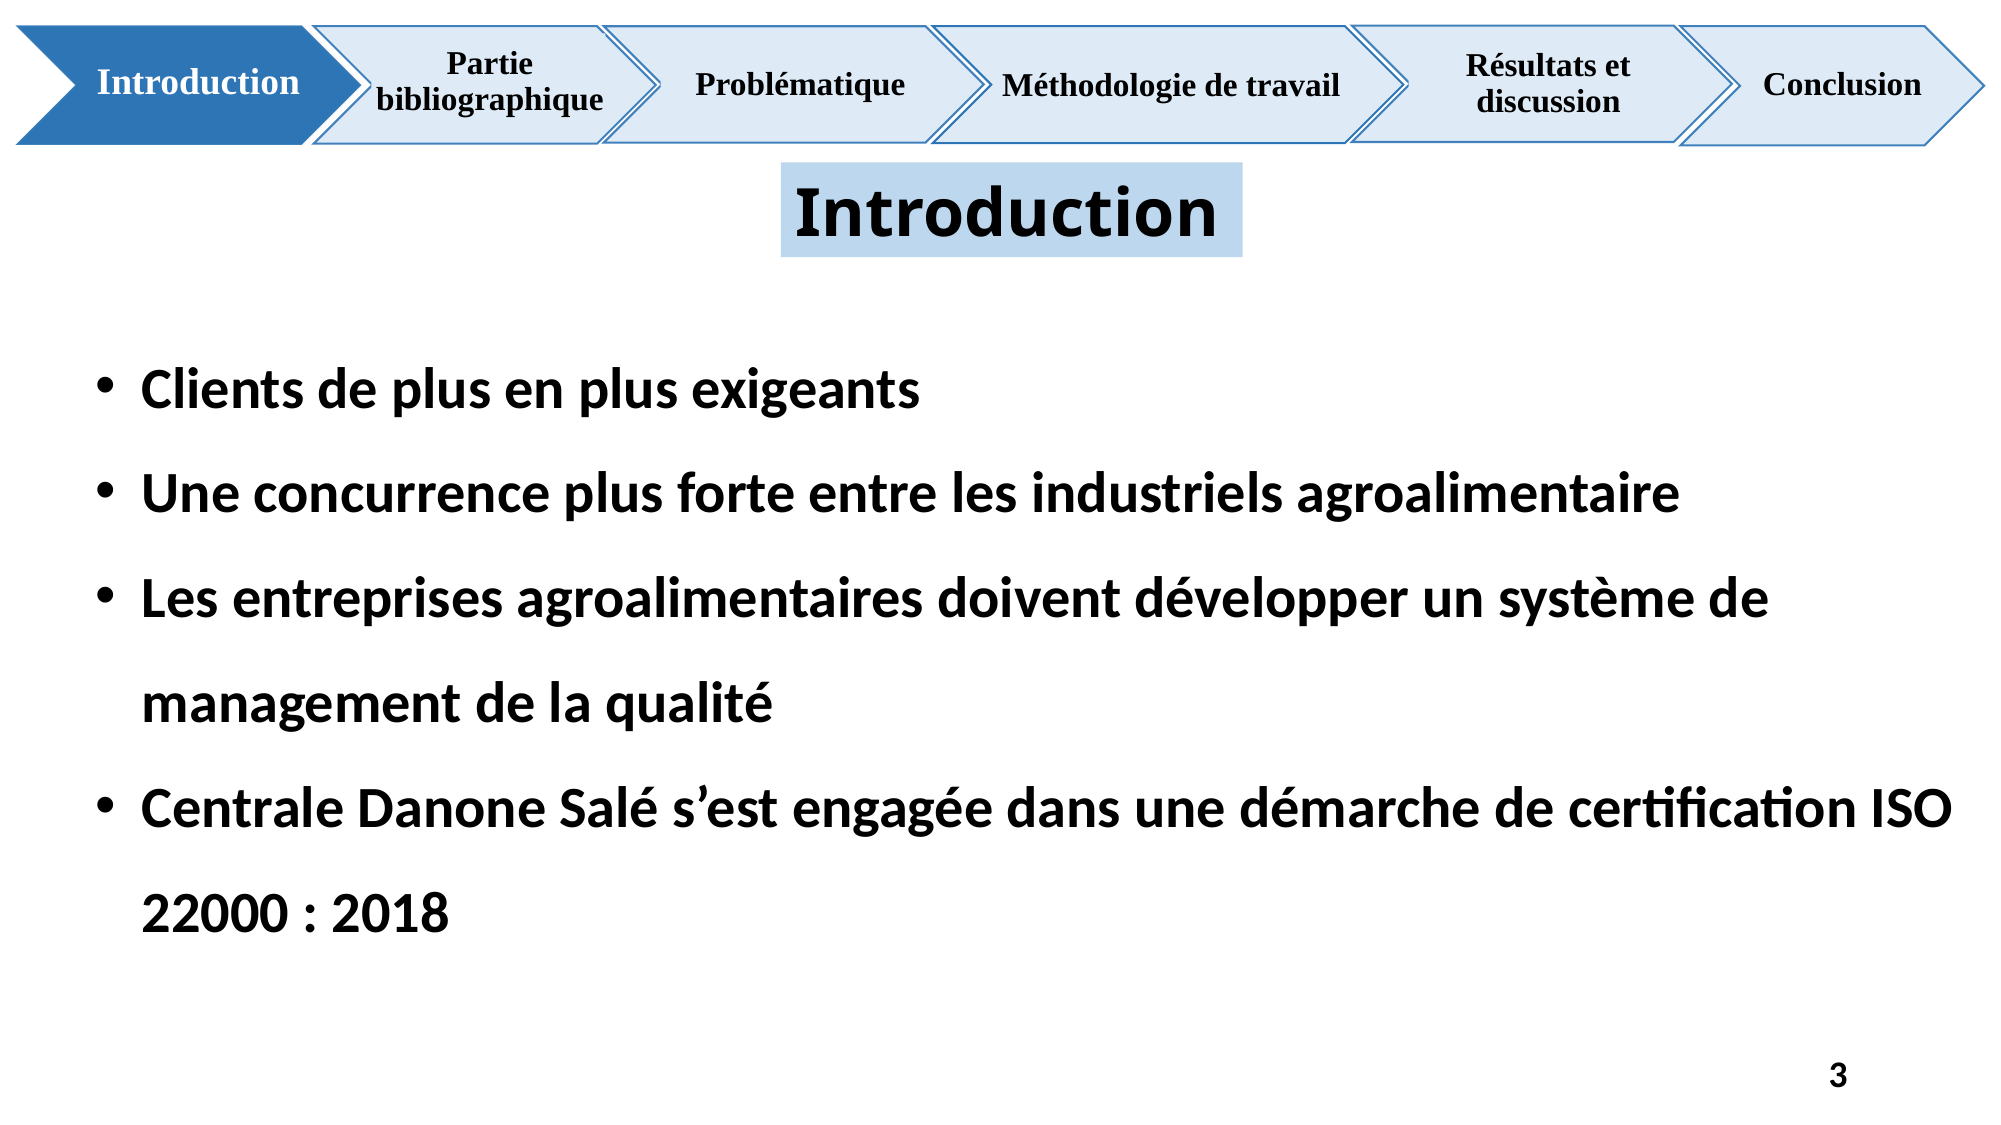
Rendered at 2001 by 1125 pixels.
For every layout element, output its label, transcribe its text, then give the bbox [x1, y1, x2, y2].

text_box Clients de plus en plus exigeants Une concurrence plus forte entre les industriels agroalimentaire Les entreprises agroalimentaires doivent développer un système de management de la qualité Centrale Danone Salé s’est engagée dans une démarche de certification ISO 22000 : 2018 [80, 307, 2000, 952]
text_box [17, 26, 361, 144]
text_box Introduction [780, 162, 1243, 258]
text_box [603, 26, 932, 143]
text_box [932, 26, 1404, 144]
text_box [1351, 25, 1732, 142]
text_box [361, 26, 656, 144]
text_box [1680, 26, 1985, 146]
slide_number 3 [1412, 1042, 1863, 1103]
